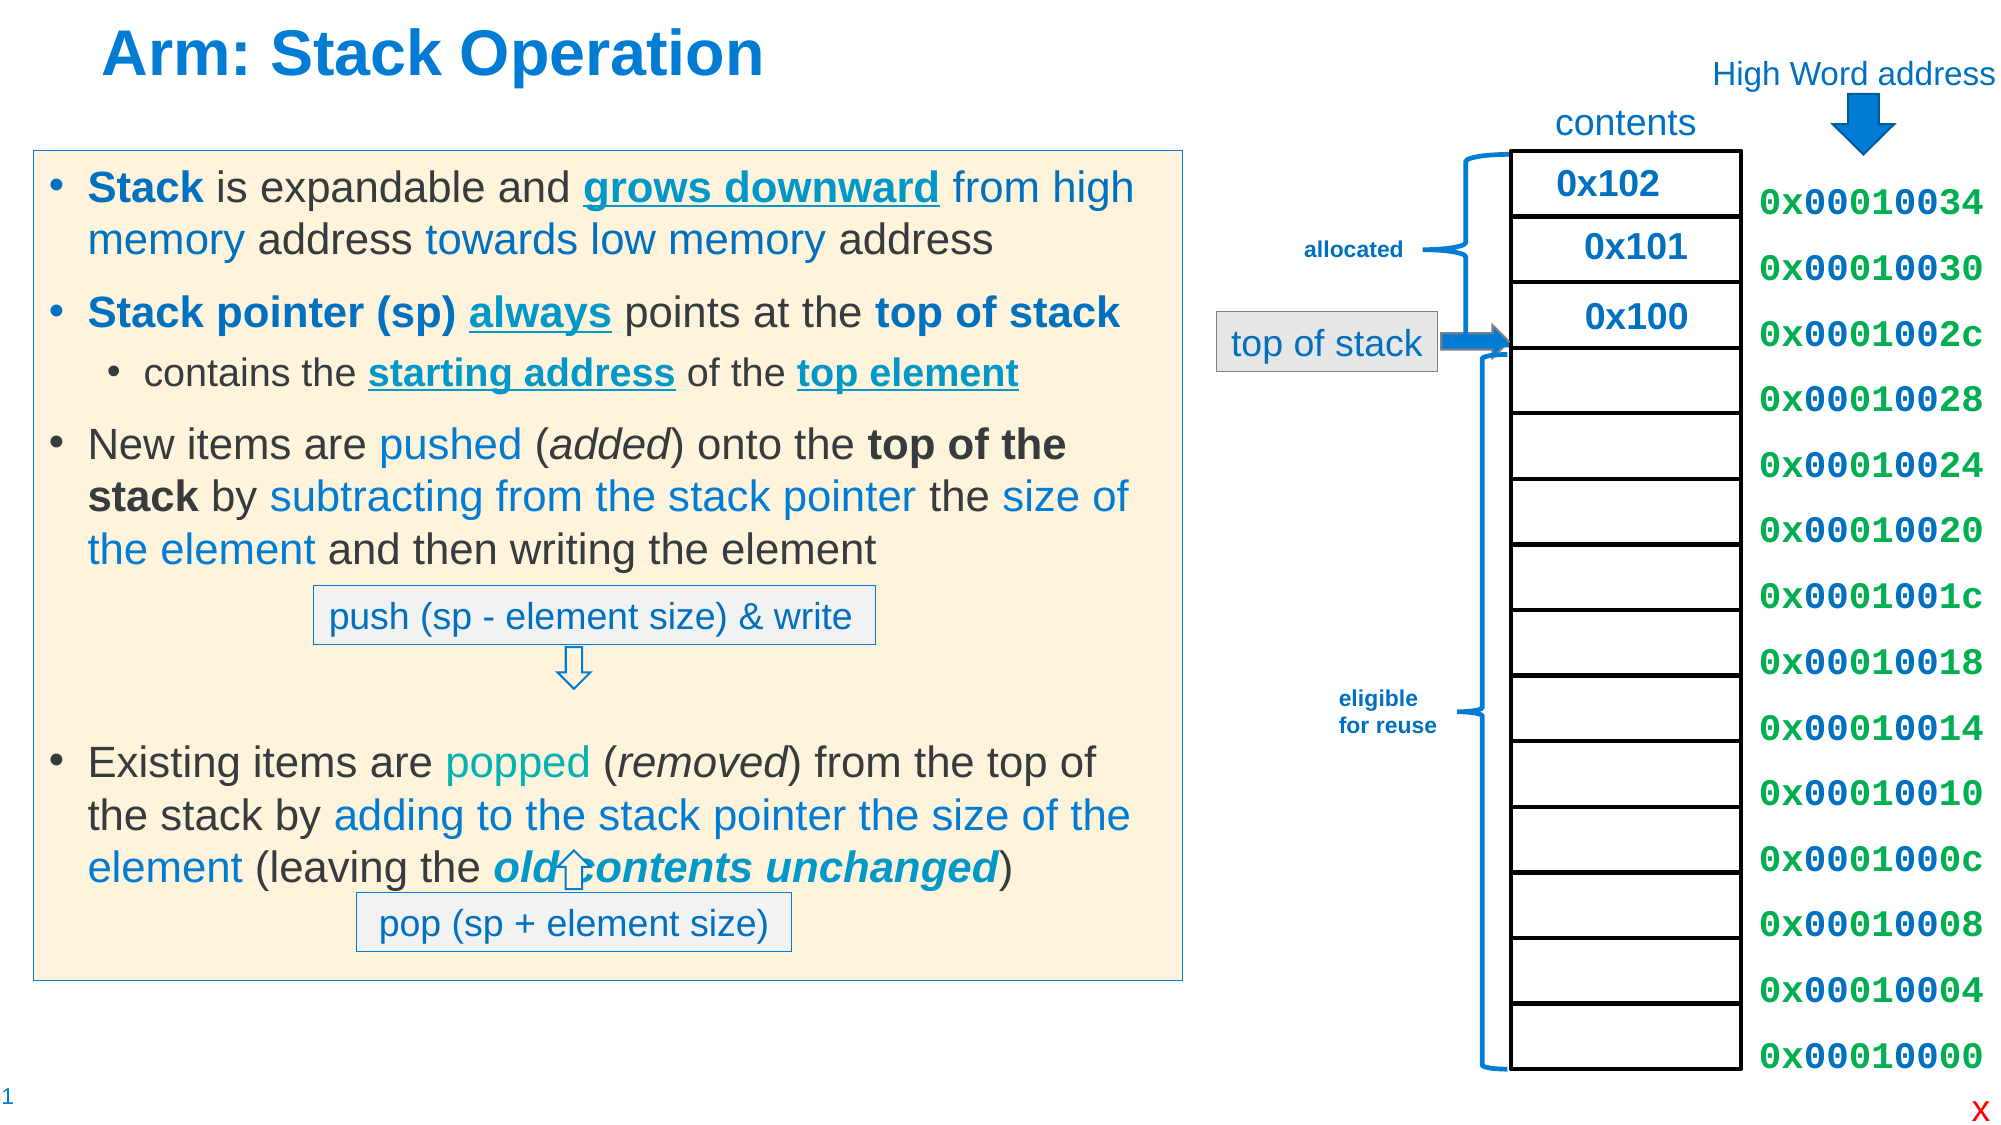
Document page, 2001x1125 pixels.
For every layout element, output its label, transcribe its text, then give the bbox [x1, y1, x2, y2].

text_box 0x00010024 [1744, 432, 1999, 493]
text_box 0x00010018 [1744, 629, 1999, 690]
text_box [1511, 217, 1742, 283]
text_box 0x00010020 [1744, 498, 1999, 558]
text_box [1323, 354, 1508, 1070]
text_box x [1956, 1076, 2000, 1125]
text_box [1215, 311, 1509, 373]
text_box [1511, 873, 1742, 937]
list Stack is expandable and grows downward from high memory address towards low memory address Stack pointer (sp) always points at the top of stack contains the starting address of the top element New items are pushed (added) onto the top of the stack by subtracting from the stack pointer the size of the element and then writing the element Existing items are popped (removed) from the top of the stack by adding to the stack pointer the size of the element (leaving the old contents unchanged) [33, 150, 1183, 981]
text_box [1511, 610, 1742, 676]
text_box 0x00010028 [1744, 366, 1999, 427]
text_box [1511, 414, 1742, 479]
text_box 0x00010010 [1744, 760, 1999, 821]
text_box 0x00010004 [1744, 957, 1999, 1018]
text_box 0x00010008 [1744, 892, 1999, 952]
text_box [1511, 937, 1742, 1004]
text_box 0x0001001c [1744, 563, 1999, 624]
title Arm: Stack Operation [86, 9, 1812, 97]
text_box [1830, 92, 1897, 156]
text_box 0x102 [1541, 151, 1676, 212]
text_box 0x101 [1569, 214, 1703, 275]
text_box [313, 585, 876, 689]
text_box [1289, 154, 1509, 346]
text_box [1511, 544, 1742, 610]
text_box [1511, 741, 1742, 807]
text_box 0x00010034 [1744, 169, 1999, 230]
text_box [1511, 150, 1742, 217]
text_box [1511, 676, 1742, 741]
text_box 0x00010014 [1744, 695, 1999, 755]
text_box 0x0001002c [1744, 301, 1999, 361]
text_box contents [1540, 90, 1712, 151]
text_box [356, 850, 792, 953]
text_box [1511, 283, 1742, 347]
text_box [1511, 807, 1742, 873]
text_box High Word address [1697, 44, 2000, 100]
text_box [1511, 347, 1742, 414]
text_box [1511, 479, 1742, 544]
text_box 0x0001000c [1744, 826, 1999, 887]
text_box [1511, 1004, 1742, 1070]
text_box 0x00010030 [1744, 235, 1999, 296]
text_box 0x100 [1569, 284, 1704, 345]
text_box 0x00010000 [1744, 1023, 1999, 1084]
